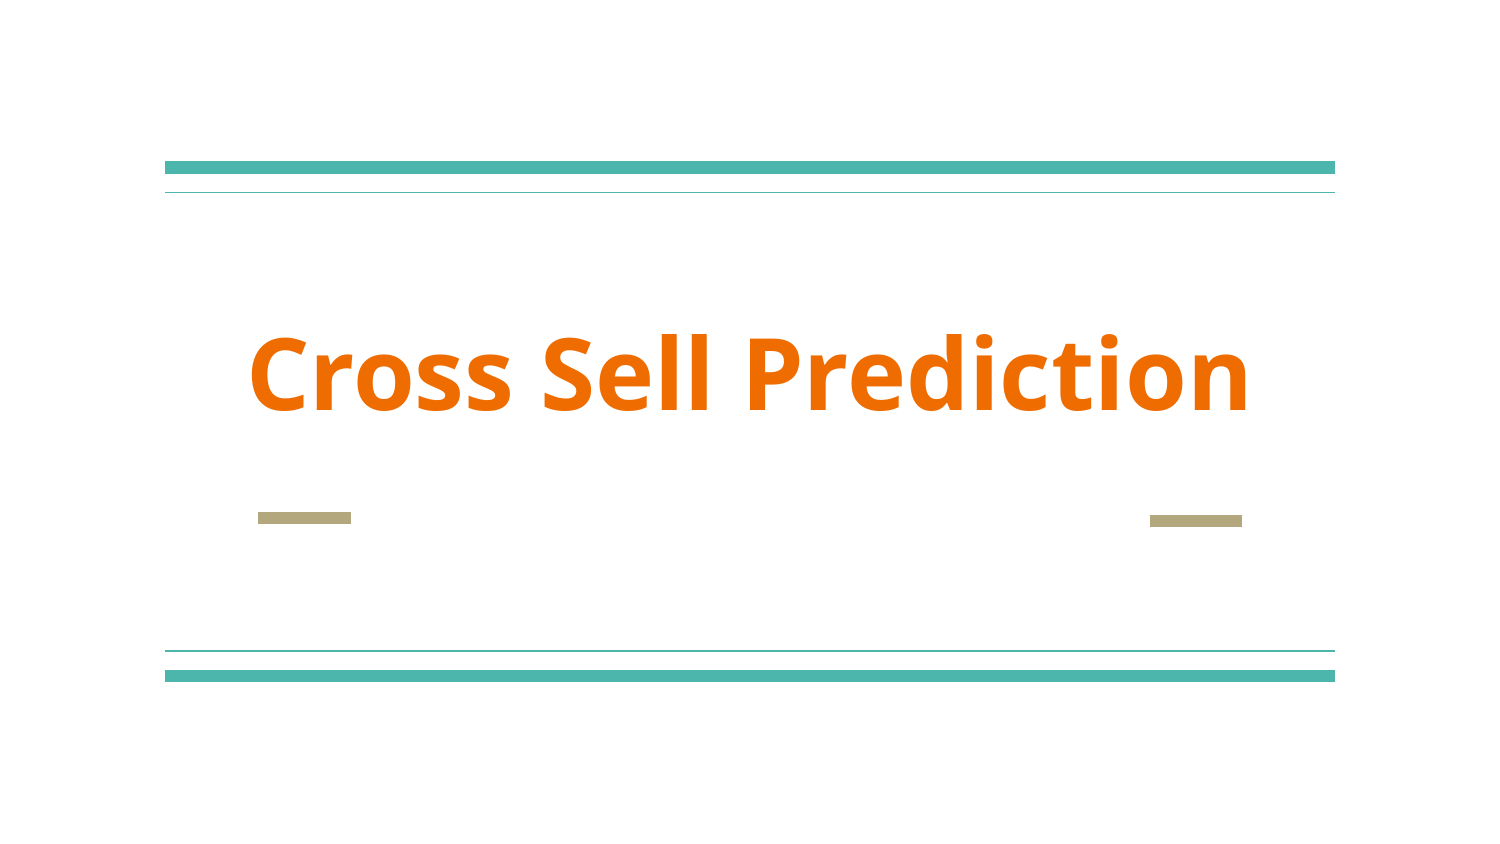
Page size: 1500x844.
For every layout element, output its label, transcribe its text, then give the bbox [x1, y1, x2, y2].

title Cross Sell Prediction [164, 287, 1336, 456]
